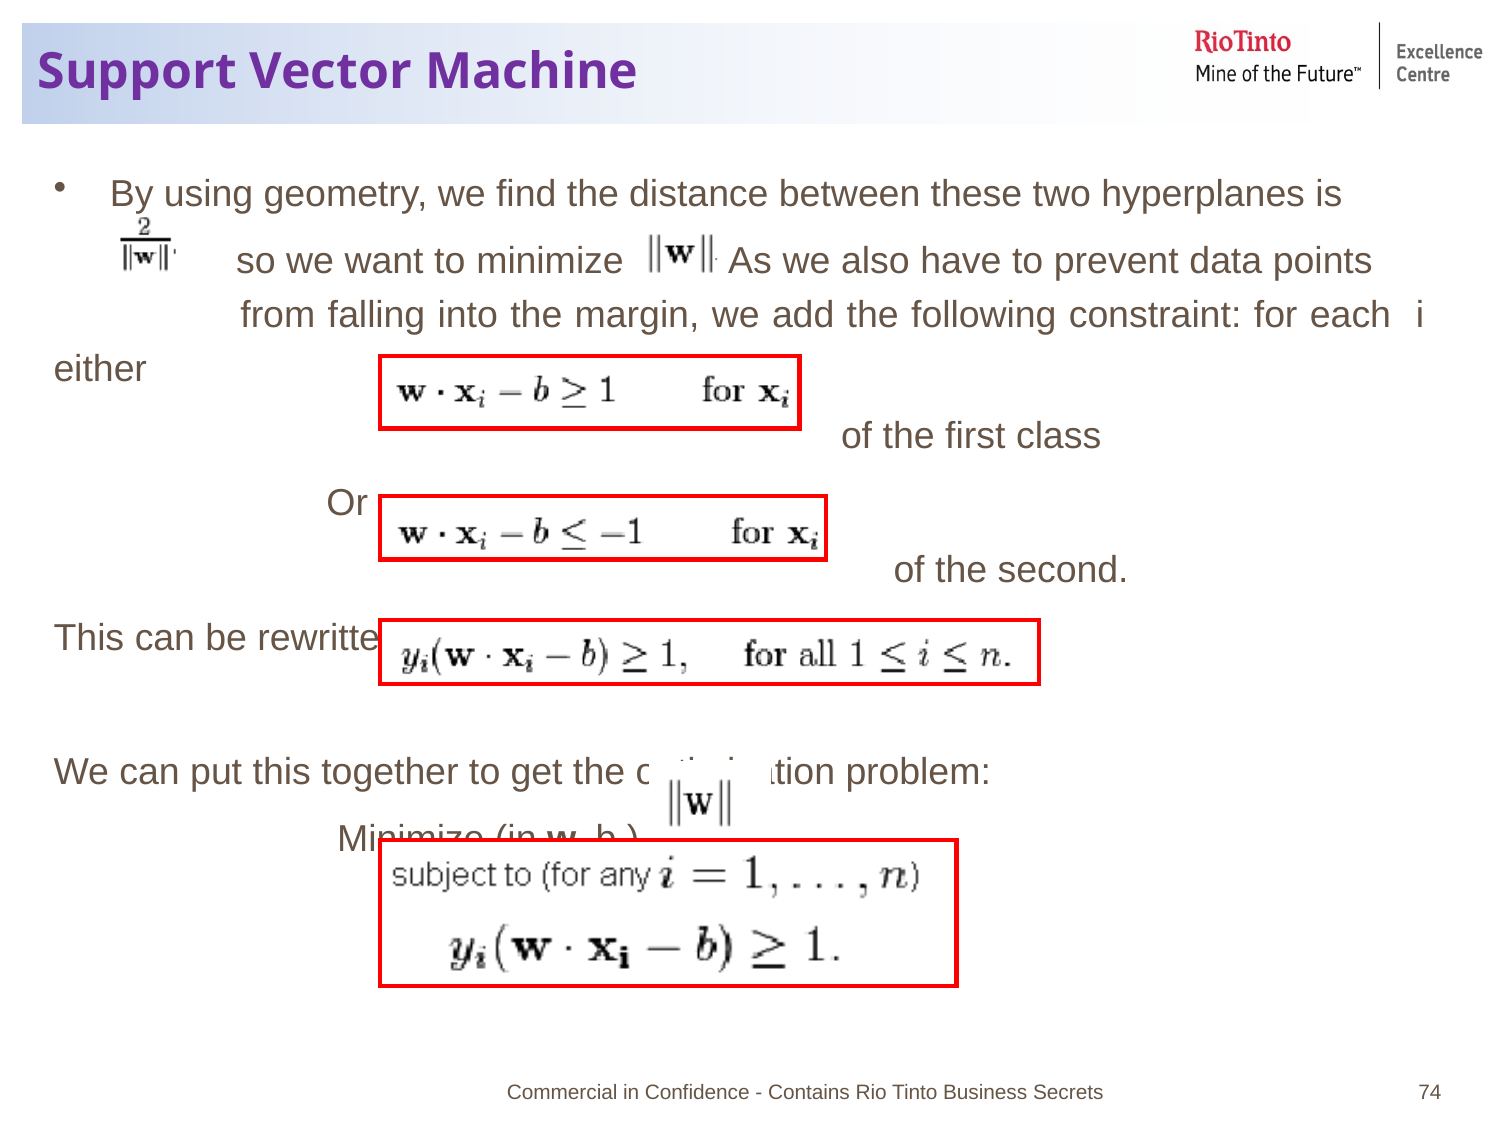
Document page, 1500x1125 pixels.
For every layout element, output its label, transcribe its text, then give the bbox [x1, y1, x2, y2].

picture [381, 357, 798, 427]
picture [381, 497, 825, 558]
title Support Vector Machine [22, 22, 1323, 124]
picture [115, 216, 179, 278]
picture [646, 219, 723, 287]
footer Commercial in Confidence - Contains Rio Tinto Business Secrets [393, 1080, 1223, 1125]
picture [1177, 10, 1500, 101]
slide_number 74 [1223, 1070, 1457, 1113]
picture [381, 761, 955, 985]
list By using geometry, we find the distance between these two hyperplanes is so we want to minimize . As we also have to prevent data points from falling into the margin, we add the following constraint: for each i either of the first class Or of the second. This can be rewritten as: We can put this together to get the optimization problem: Minimize (in w, b ) [38, 152, 1454, 1080]
picture [381, 622, 1037, 682]
